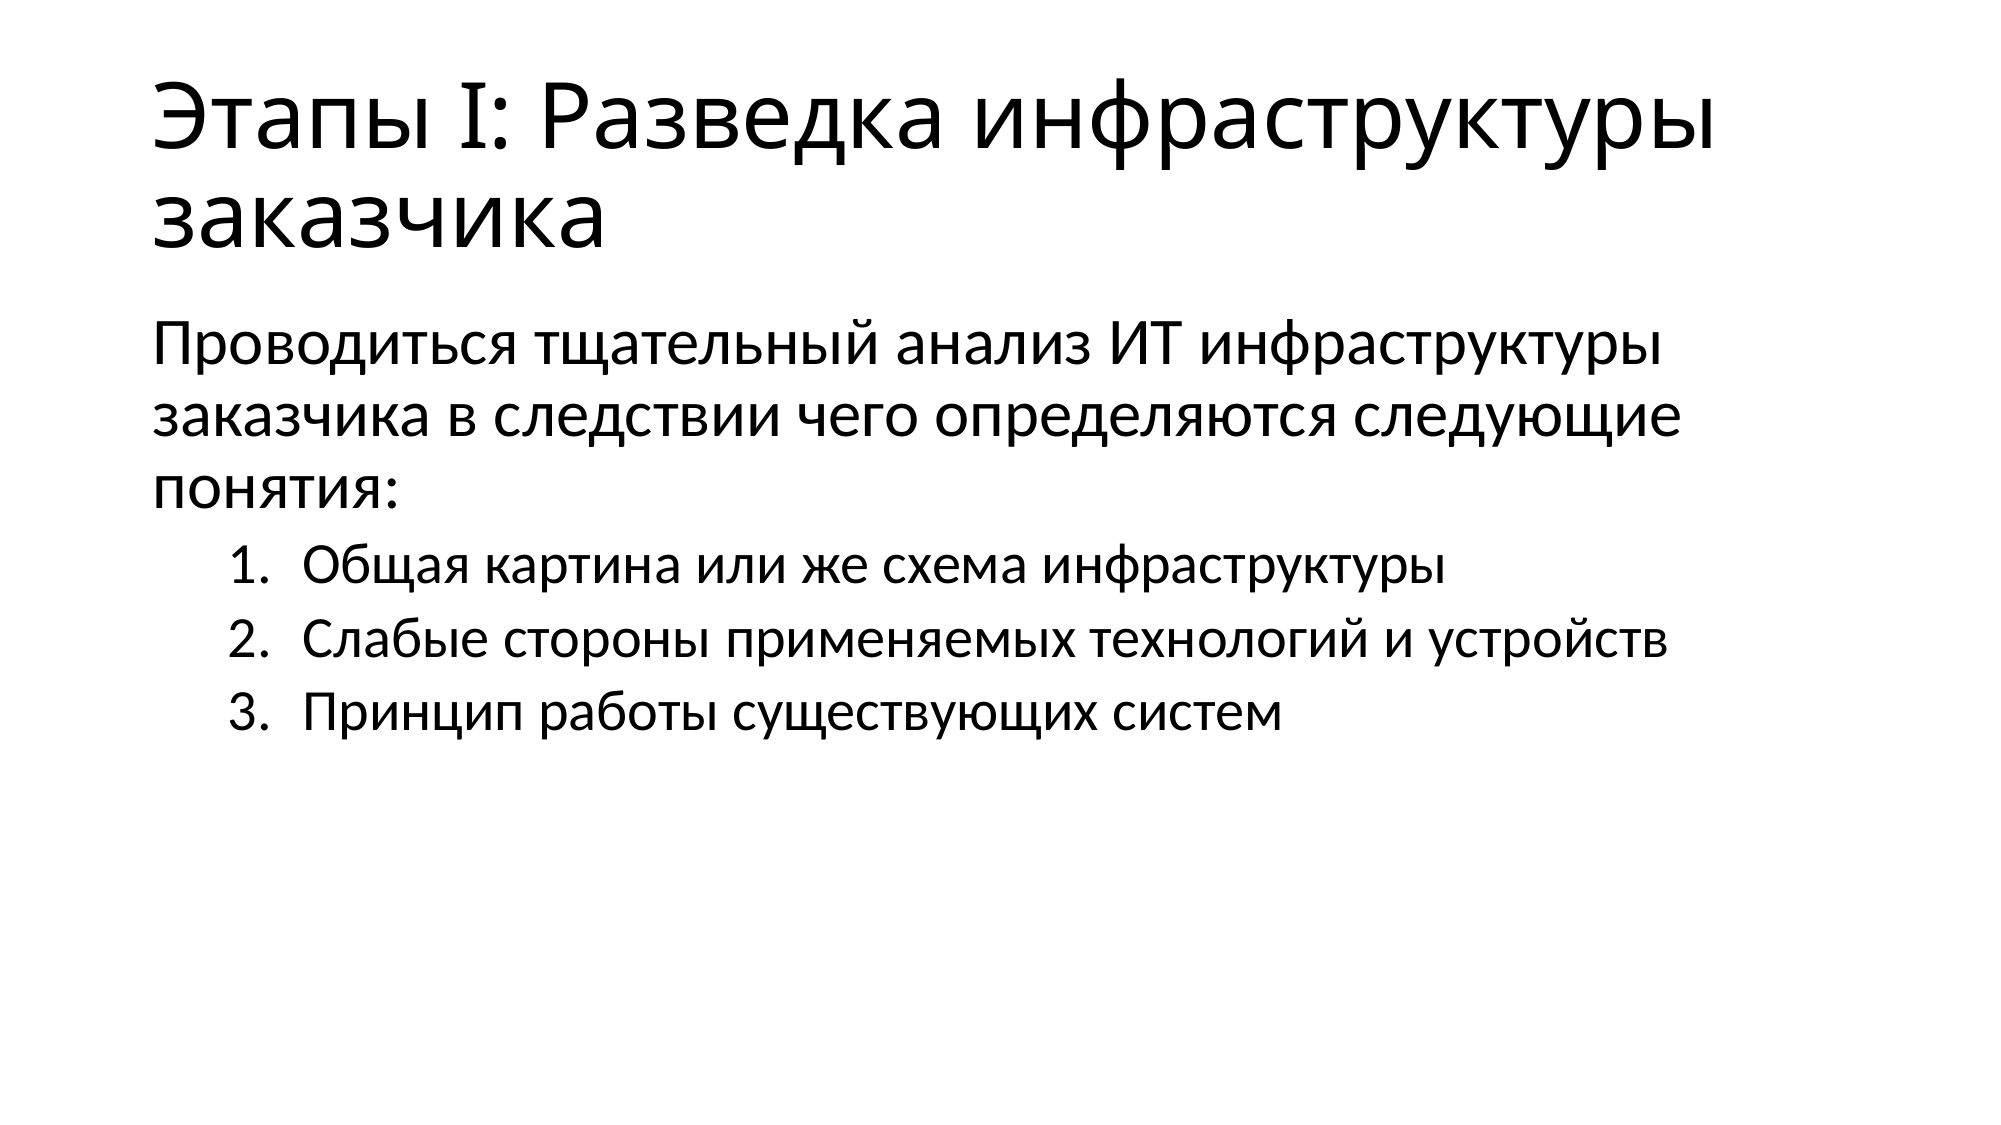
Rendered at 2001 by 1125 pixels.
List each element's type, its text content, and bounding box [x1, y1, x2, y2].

list Проводиться тщательный анализ ИТ инфраструктуры заказчика в следствии чего определяются следующие понятия: Общая картина или же схема инфраструктуры Слабые стороны применяемых технологий и устройств Принцип работы существующих систем [137, 299, 1863, 1014]
title Этапы I: Разведка инфраструктуры заказчика [137, 59, 1863, 278]
